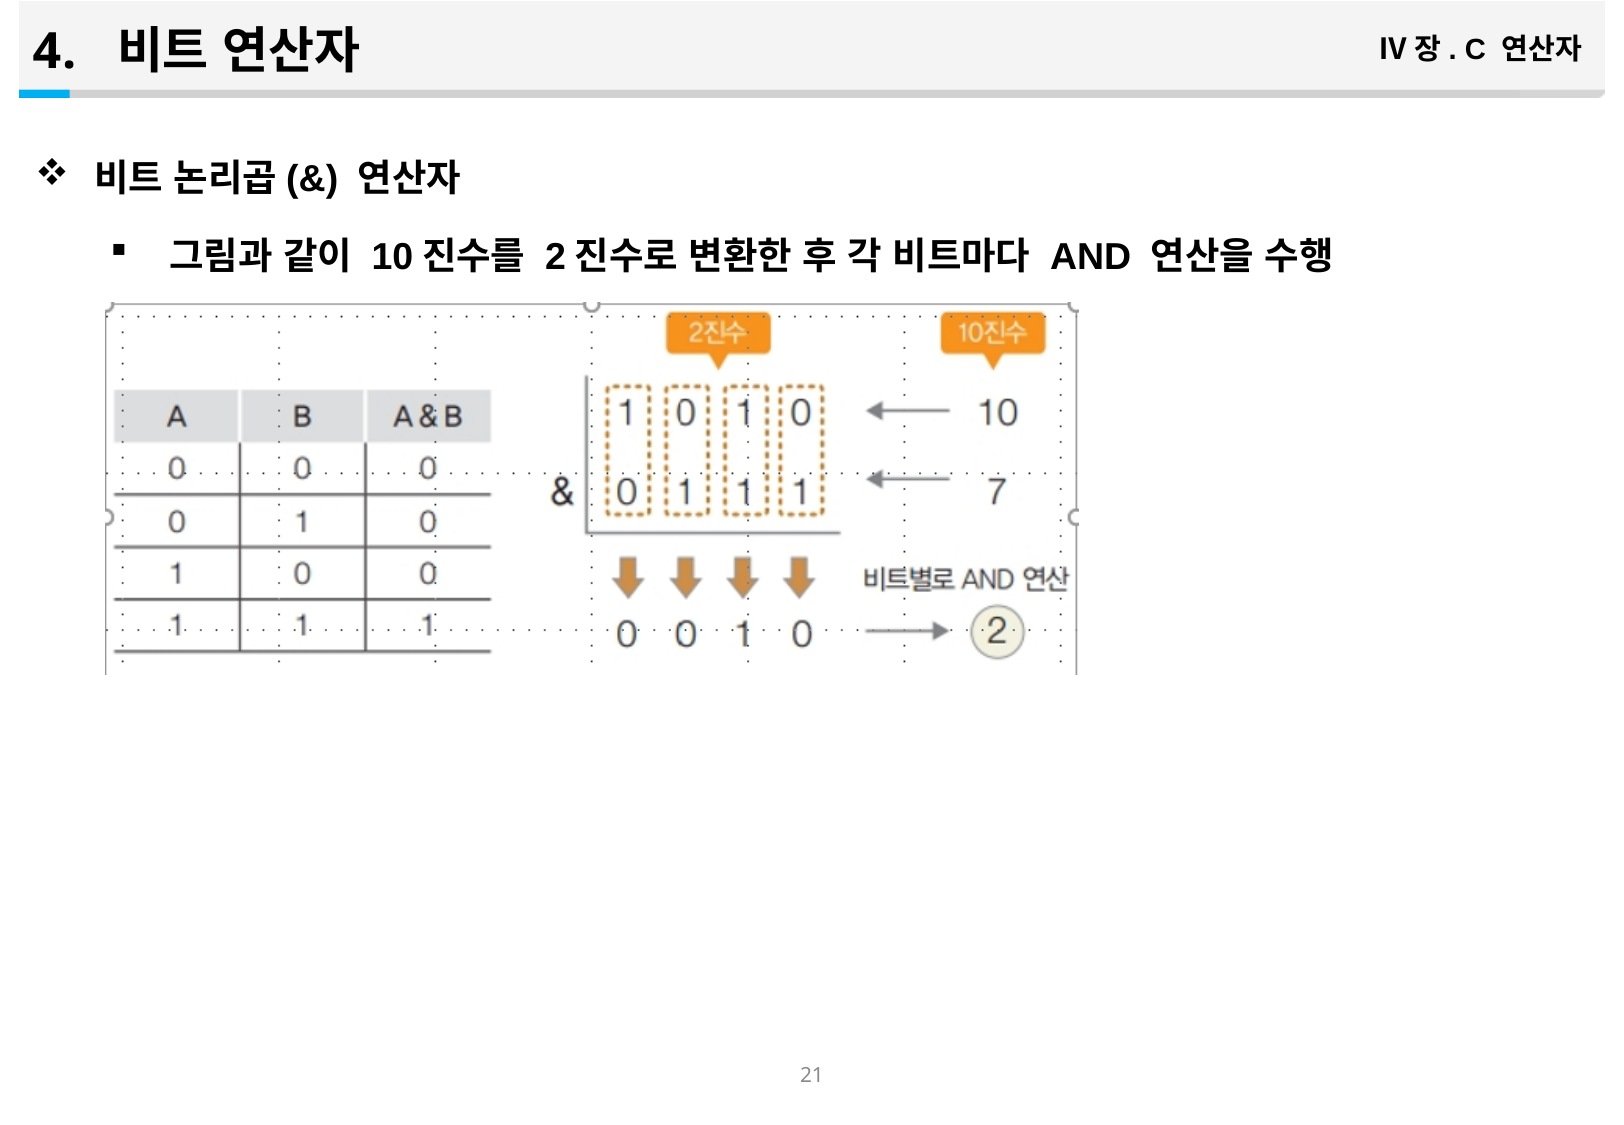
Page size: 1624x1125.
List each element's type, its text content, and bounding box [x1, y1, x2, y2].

slide_number 20 [622, 1045, 1002, 1106]
picture [19, 1, 1605, 98]
text_box Ⅳ장. C 연산자 [1363, 22, 1606, 73]
picture [104, 302, 1079, 675]
list 비트 연산자 [17, 11, 1167, 85]
text_box 비트 논리곱(&) 연산자 그림과 같이 10진수를 2진수로 변환한 후 각 비트마다 AND 연산을 수행 [20, 124, 1602, 363]
